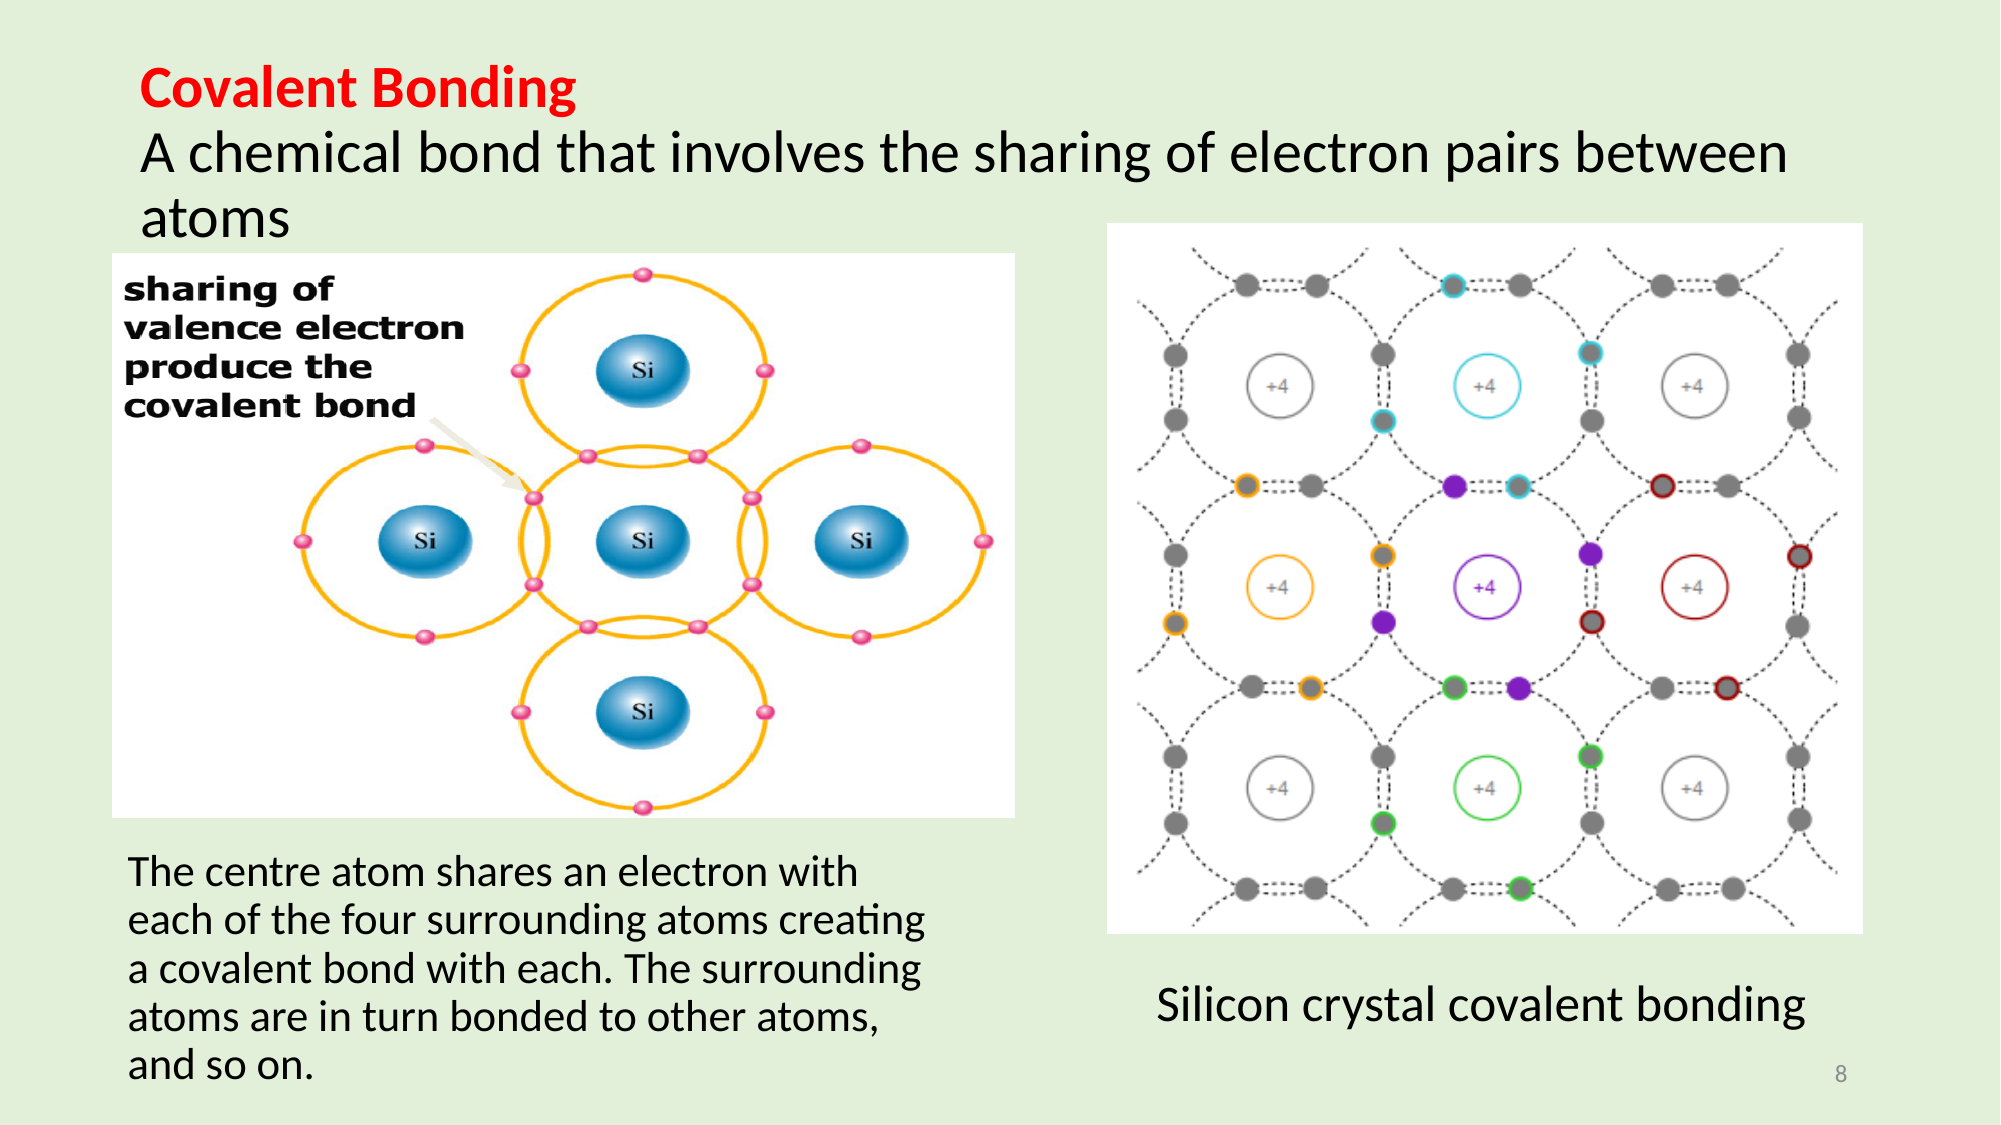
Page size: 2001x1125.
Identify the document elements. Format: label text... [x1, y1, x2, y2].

picture [1107, 223, 1863, 934]
picture [112, 253, 1015, 818]
list Silicon crystal covalent bonding [1141, 970, 1829, 1054]
list The centre atom shares an electron with each of the four surrounding atoms creating a covalent bond with each. The surrounding atoms are in turn bonded to other atoms, and so on. [112, 840, 963, 1101]
slide_number 8 [1412, 1042, 1863, 1103]
title Covalent Bonding A chemical bond that involves the sharing of electron pairs between atoms [125, 48, 1850, 259]
